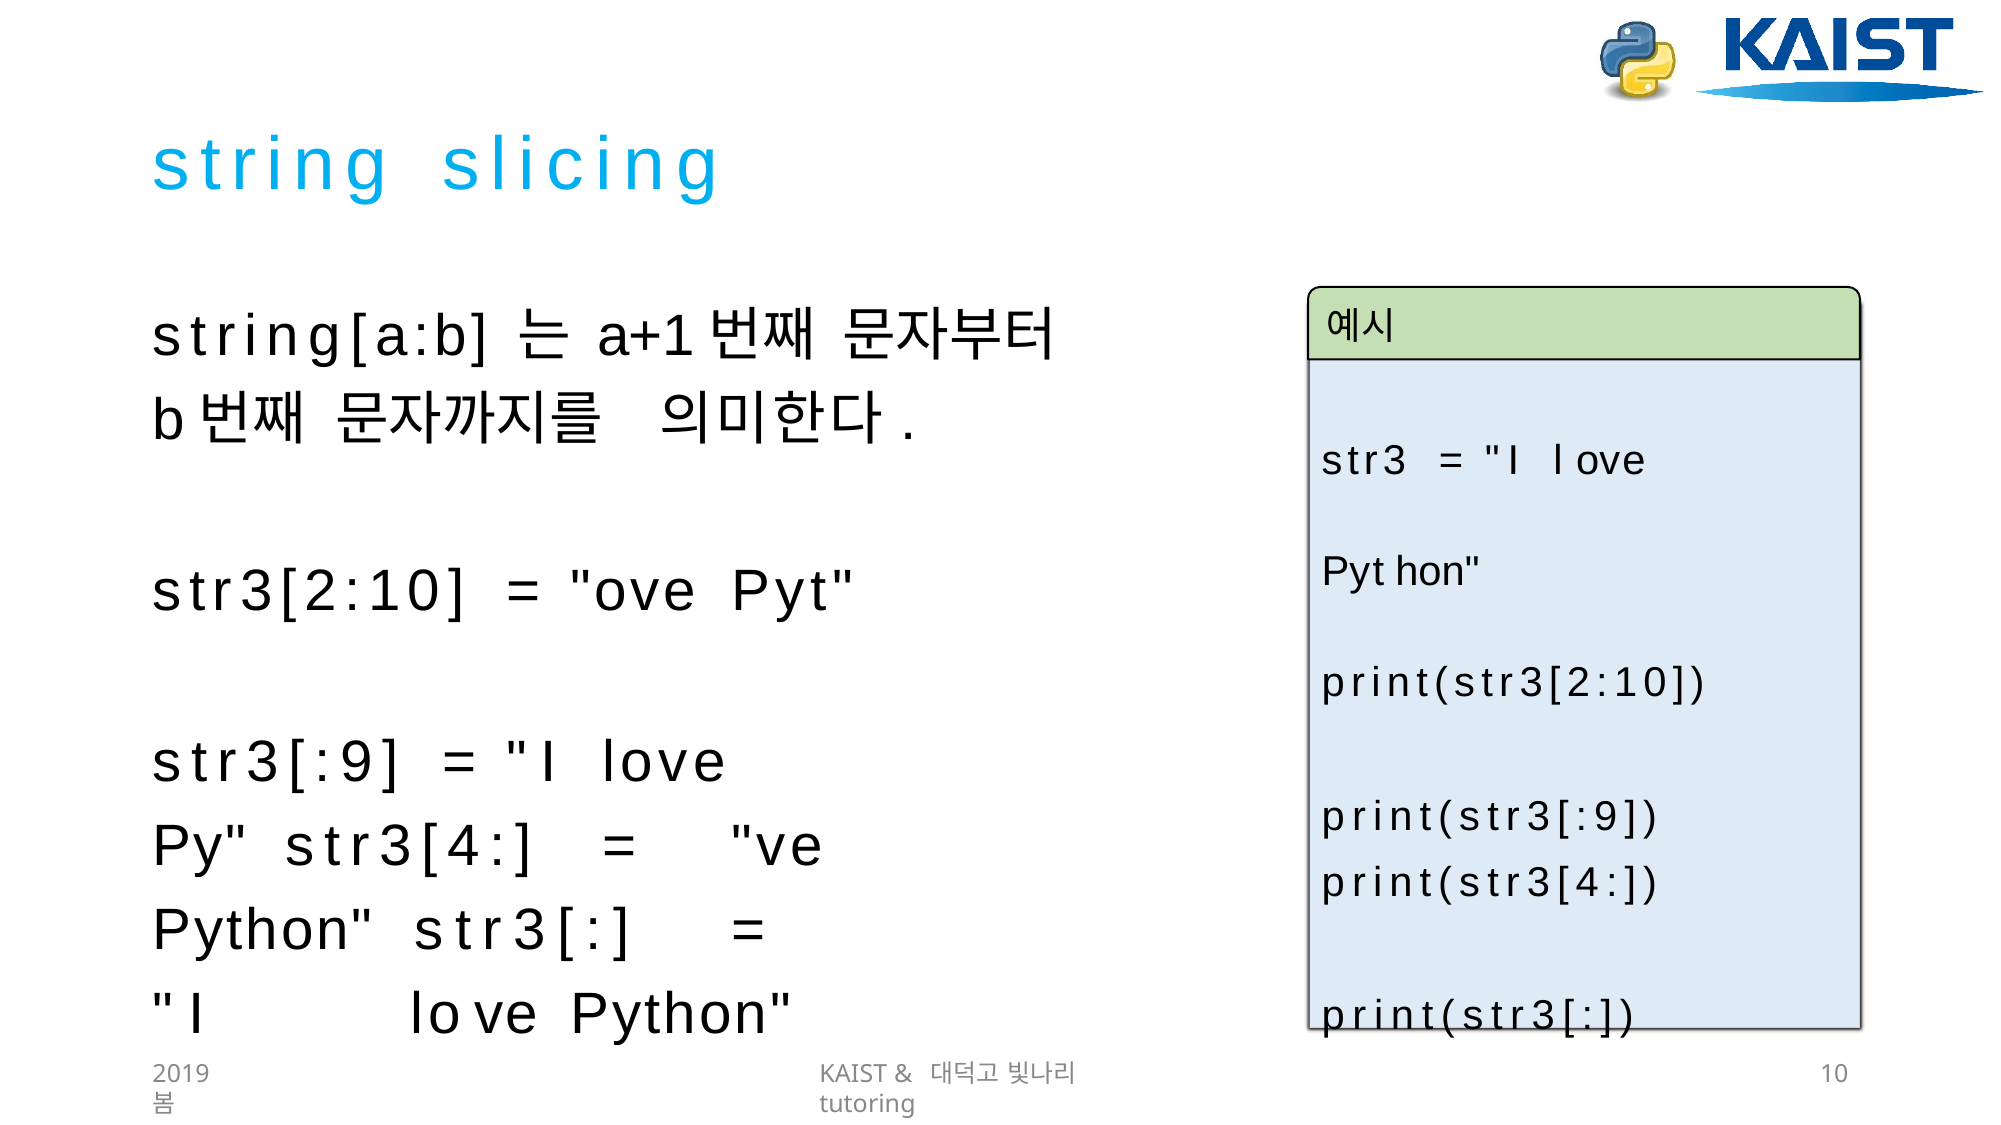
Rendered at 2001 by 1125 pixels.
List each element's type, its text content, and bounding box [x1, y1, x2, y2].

text_box string[a:b]는 a+1번째 문자부터 b번째 문자까지를 의미한다. str3[2:10] = "ove Pyt" str3[:9] = "I love Py" str3[4:] = "ve Python" str3[:] = "I love Python" [150, 281, 1077, 1046]
title string slicing [150, 112, 731, 281]
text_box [1303, 285, 1866, 1035]
text_box [1595, 19, 1680, 104]
footer 2019 봄 [150, 1053, 244, 1125]
slide_number 10 [1813, 1053, 1855, 1125]
text_box [1695, 18, 1984, 102]
slide_number KAIST & 대덕고 빛나리 tutoring [817, 1053, 1184, 1125]
